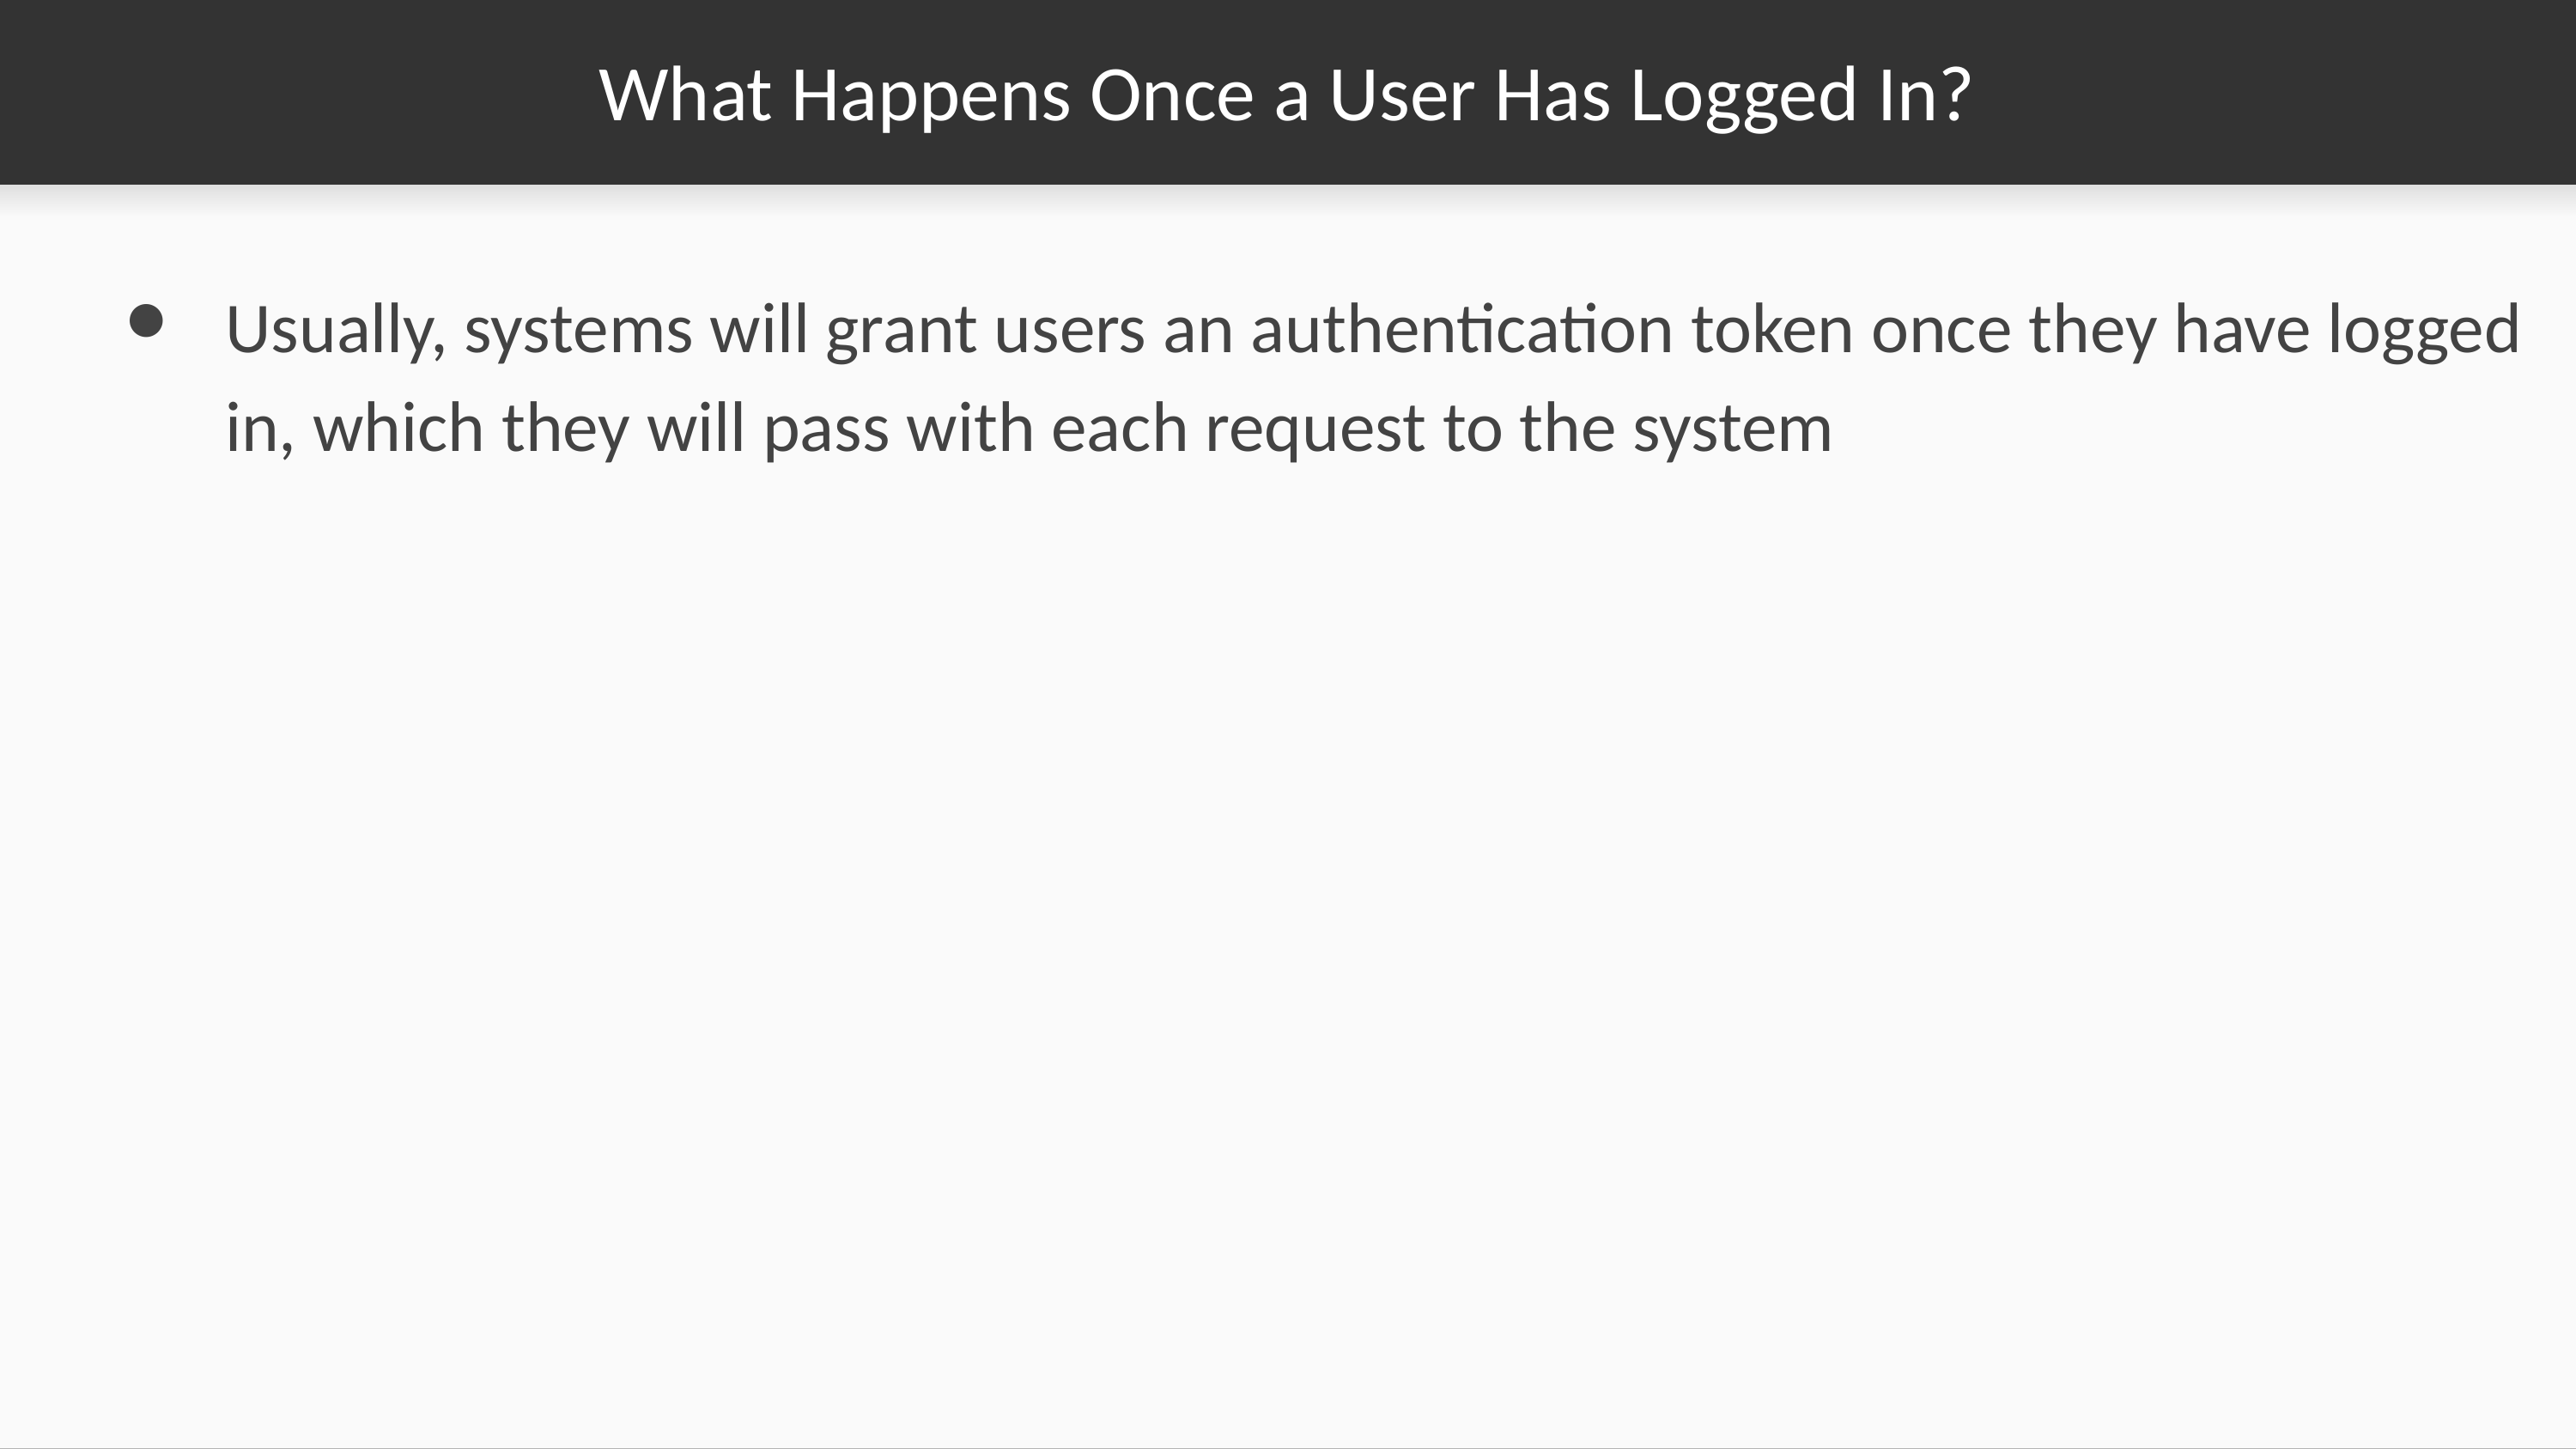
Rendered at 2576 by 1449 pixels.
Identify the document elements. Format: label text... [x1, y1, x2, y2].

text_box Usually, systems will grant users an authentication token once they have logged in, which they will pass with each request to the system [70, 241, 2568, 1396]
title What Happens Once a User Has Logged In? [28, 4, 2547, 174]
